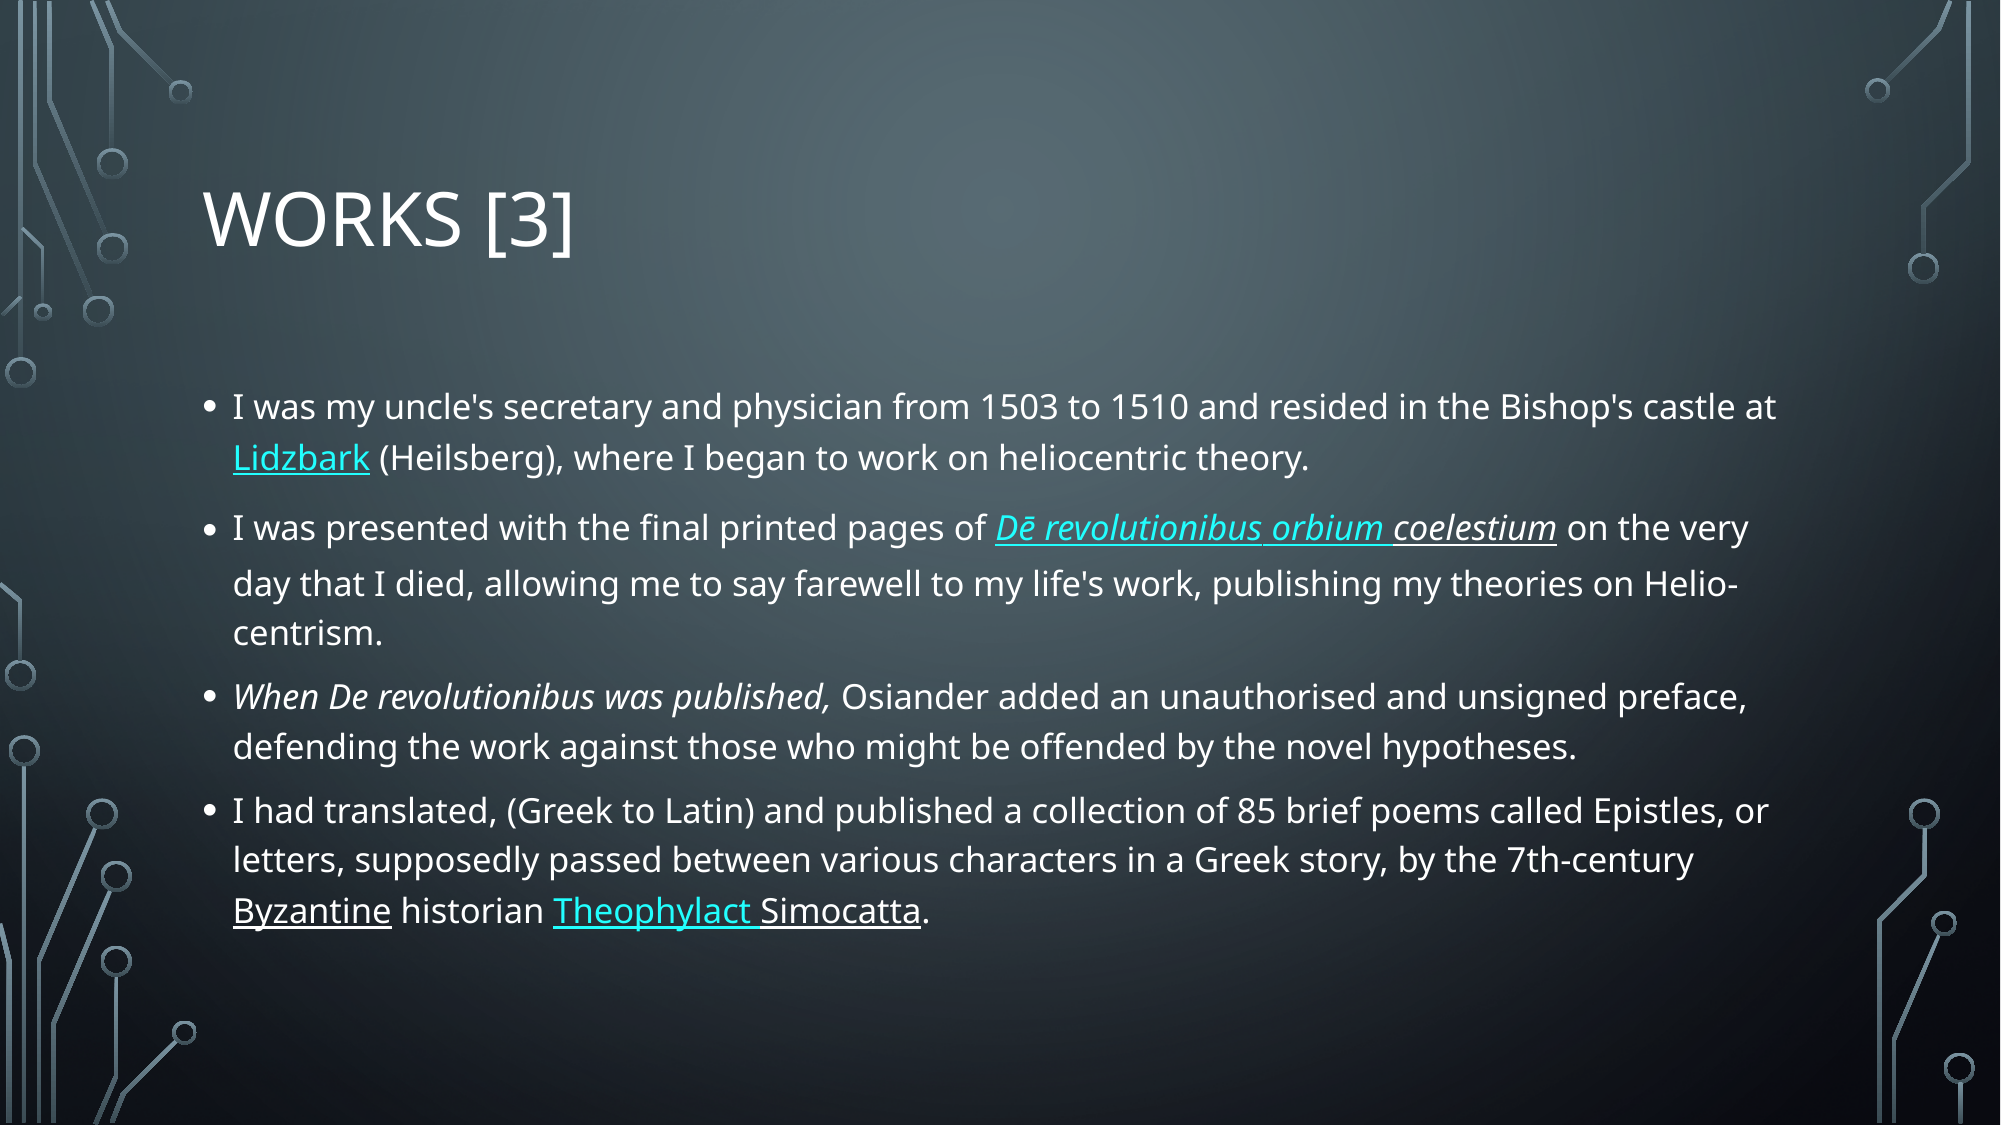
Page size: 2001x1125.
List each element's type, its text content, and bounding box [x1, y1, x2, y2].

list I was my uncle's secretary and physician from 1503 to 1510 and resided in the Bishop's castle at Lidzbark (Heilsberg), where I began to work on heliocentric theory. I was presented with the final printed pages of Dē revolutionibus orbium coelestium on the very day that I died, allowing me to say farewell to my life's work, publishing my theories on Helio-centrism. When De revolutionibus was published, Osiander added an unauthorised and unsigned preface, defending the work against those who might be offended by the novel hypotheses. I had translated, (Greek to Latin) and published a collection of 85 brief poems called Epistles, or letters, supposedly passed between various characters in a Greek story, by the 7th-century Byzantine historian Theophylact Simocatta. [187, 369, 1813, 950]
title works [3] [187, 101, 1813, 344]
